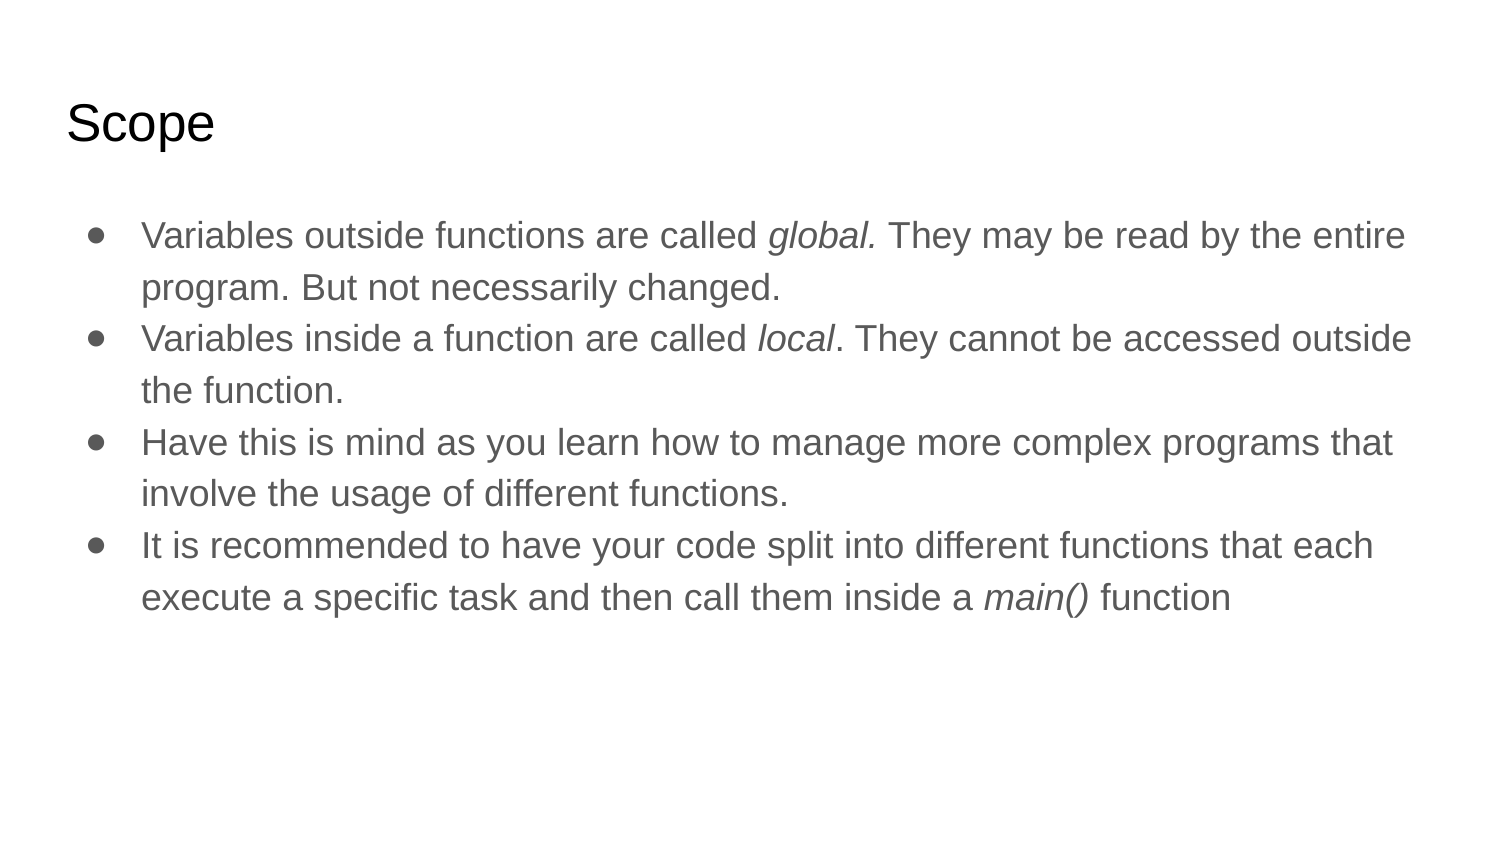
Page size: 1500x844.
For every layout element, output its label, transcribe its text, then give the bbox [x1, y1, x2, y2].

list Variables outside functions are called global. They may be read by the entire program. But not necessarily changed. Variables inside a function are called local. They cannot be accessed outside the function. Have this is mind as you learn how to manage more complex programs that involve the usage of different functions. It is recommended to have your code split into different functions that each execute a specific task and then call them inside a main() function [51, 189, 1449, 750]
title Scope [51, 72, 1449, 167]
